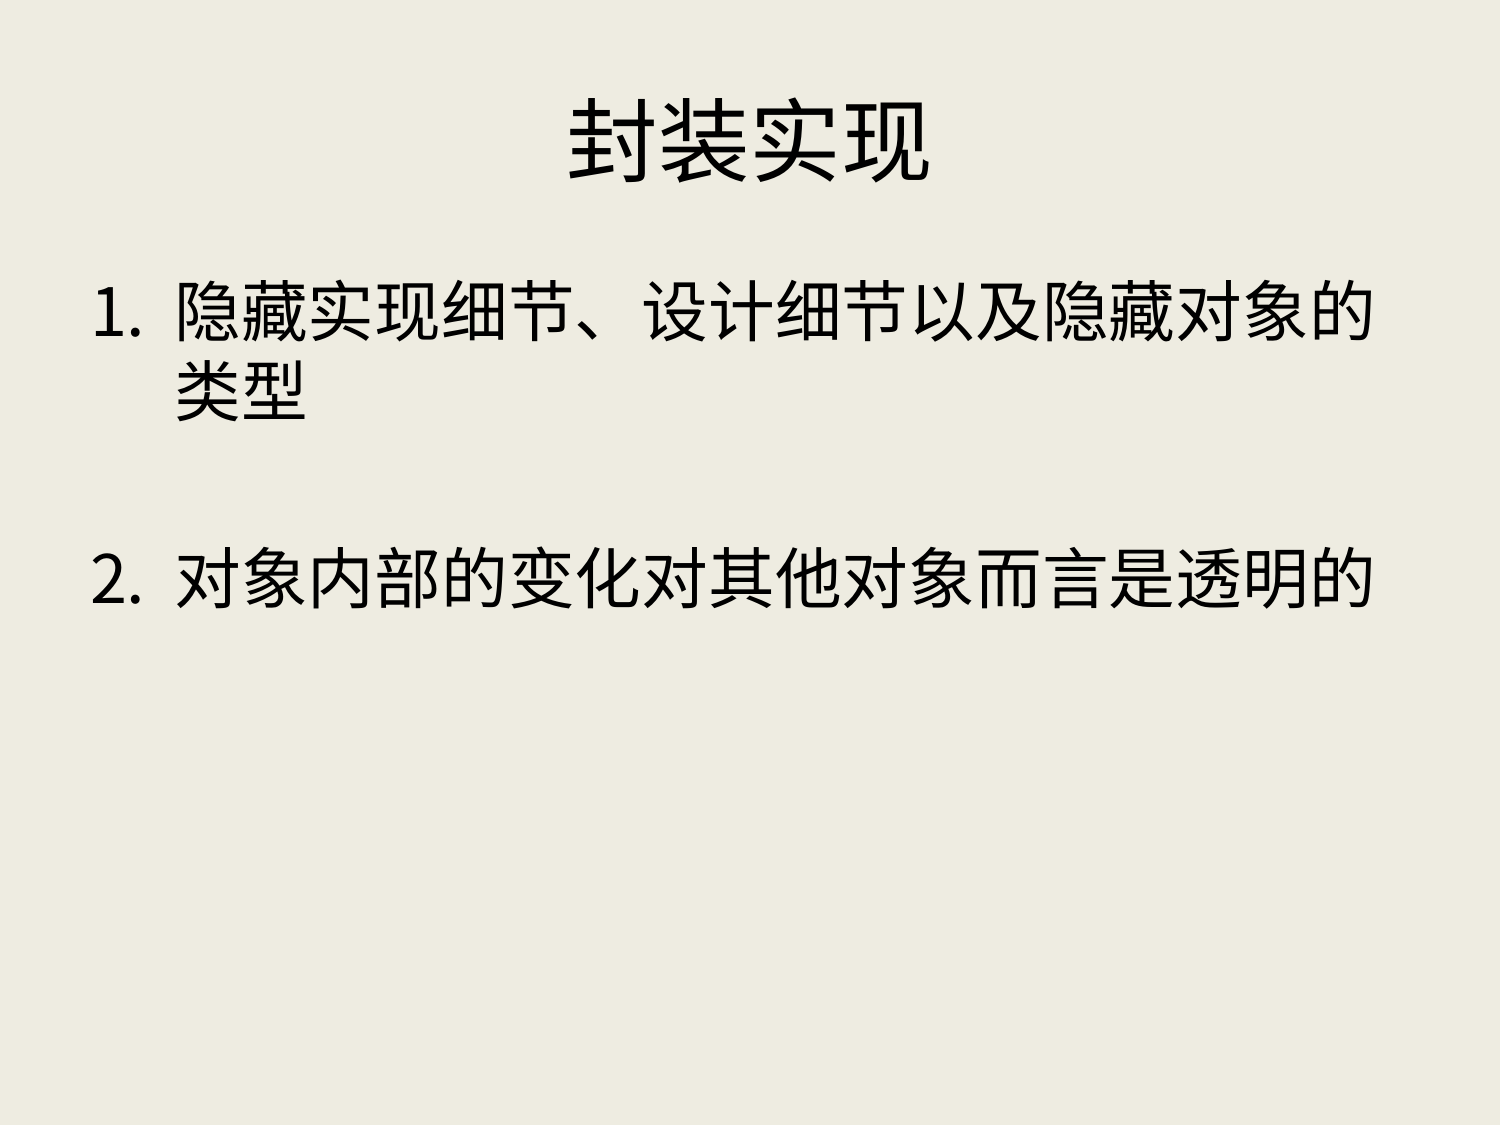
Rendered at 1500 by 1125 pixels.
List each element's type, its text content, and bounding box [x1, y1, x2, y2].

list 隐藏实现细节、设计细节以及隐藏对象的类型 对象内部的变化对其他对象而言是透明的 [75, 262, 1425, 1005]
title 封装实现 [75, 45, 1425, 233]
